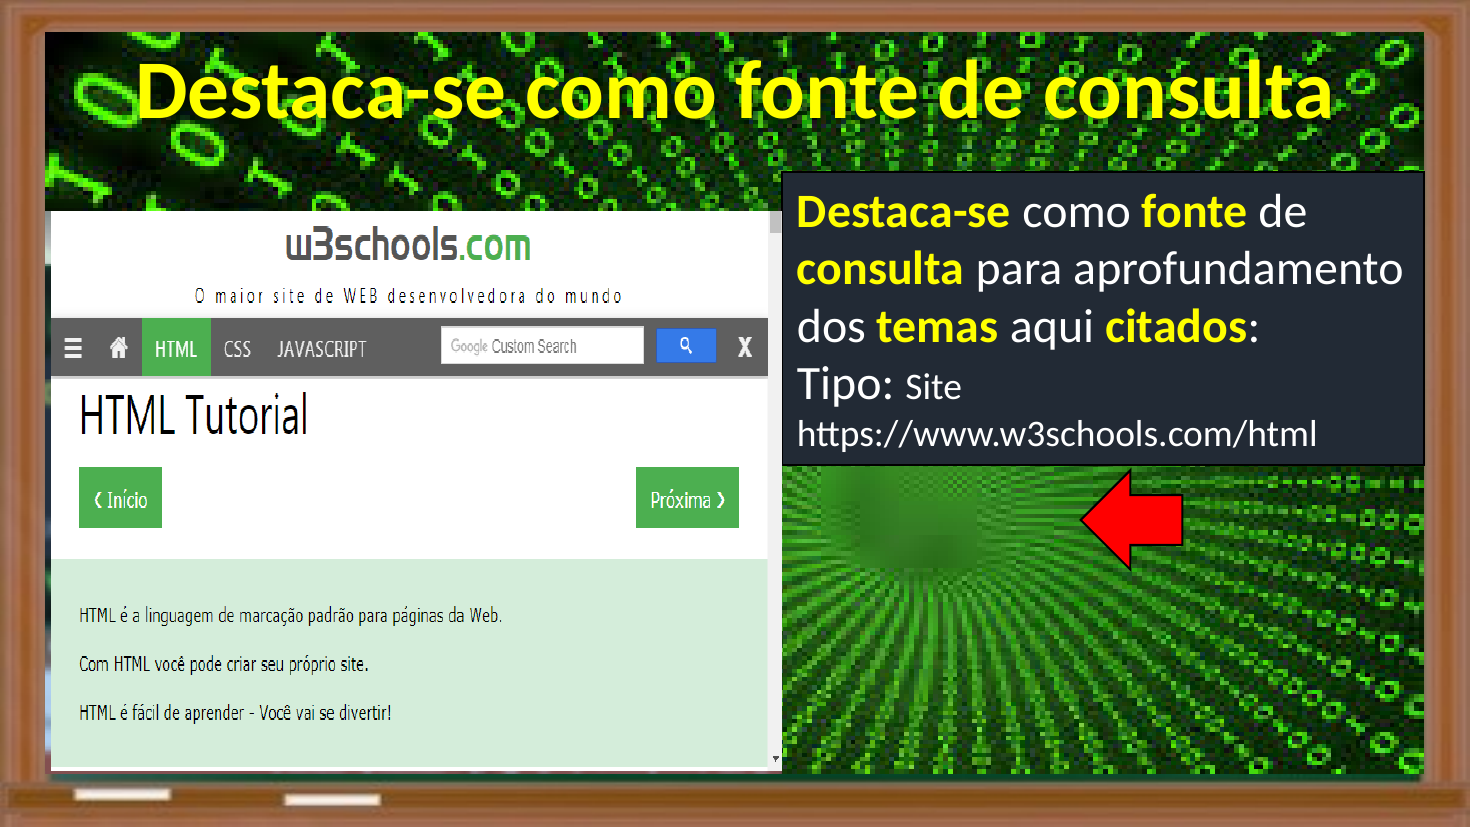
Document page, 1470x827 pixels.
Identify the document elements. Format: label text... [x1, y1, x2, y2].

text_box Destaca-se como fonte de consulta [47, 27, 1423, 32]
picture [0, 0, 1470, 827]
